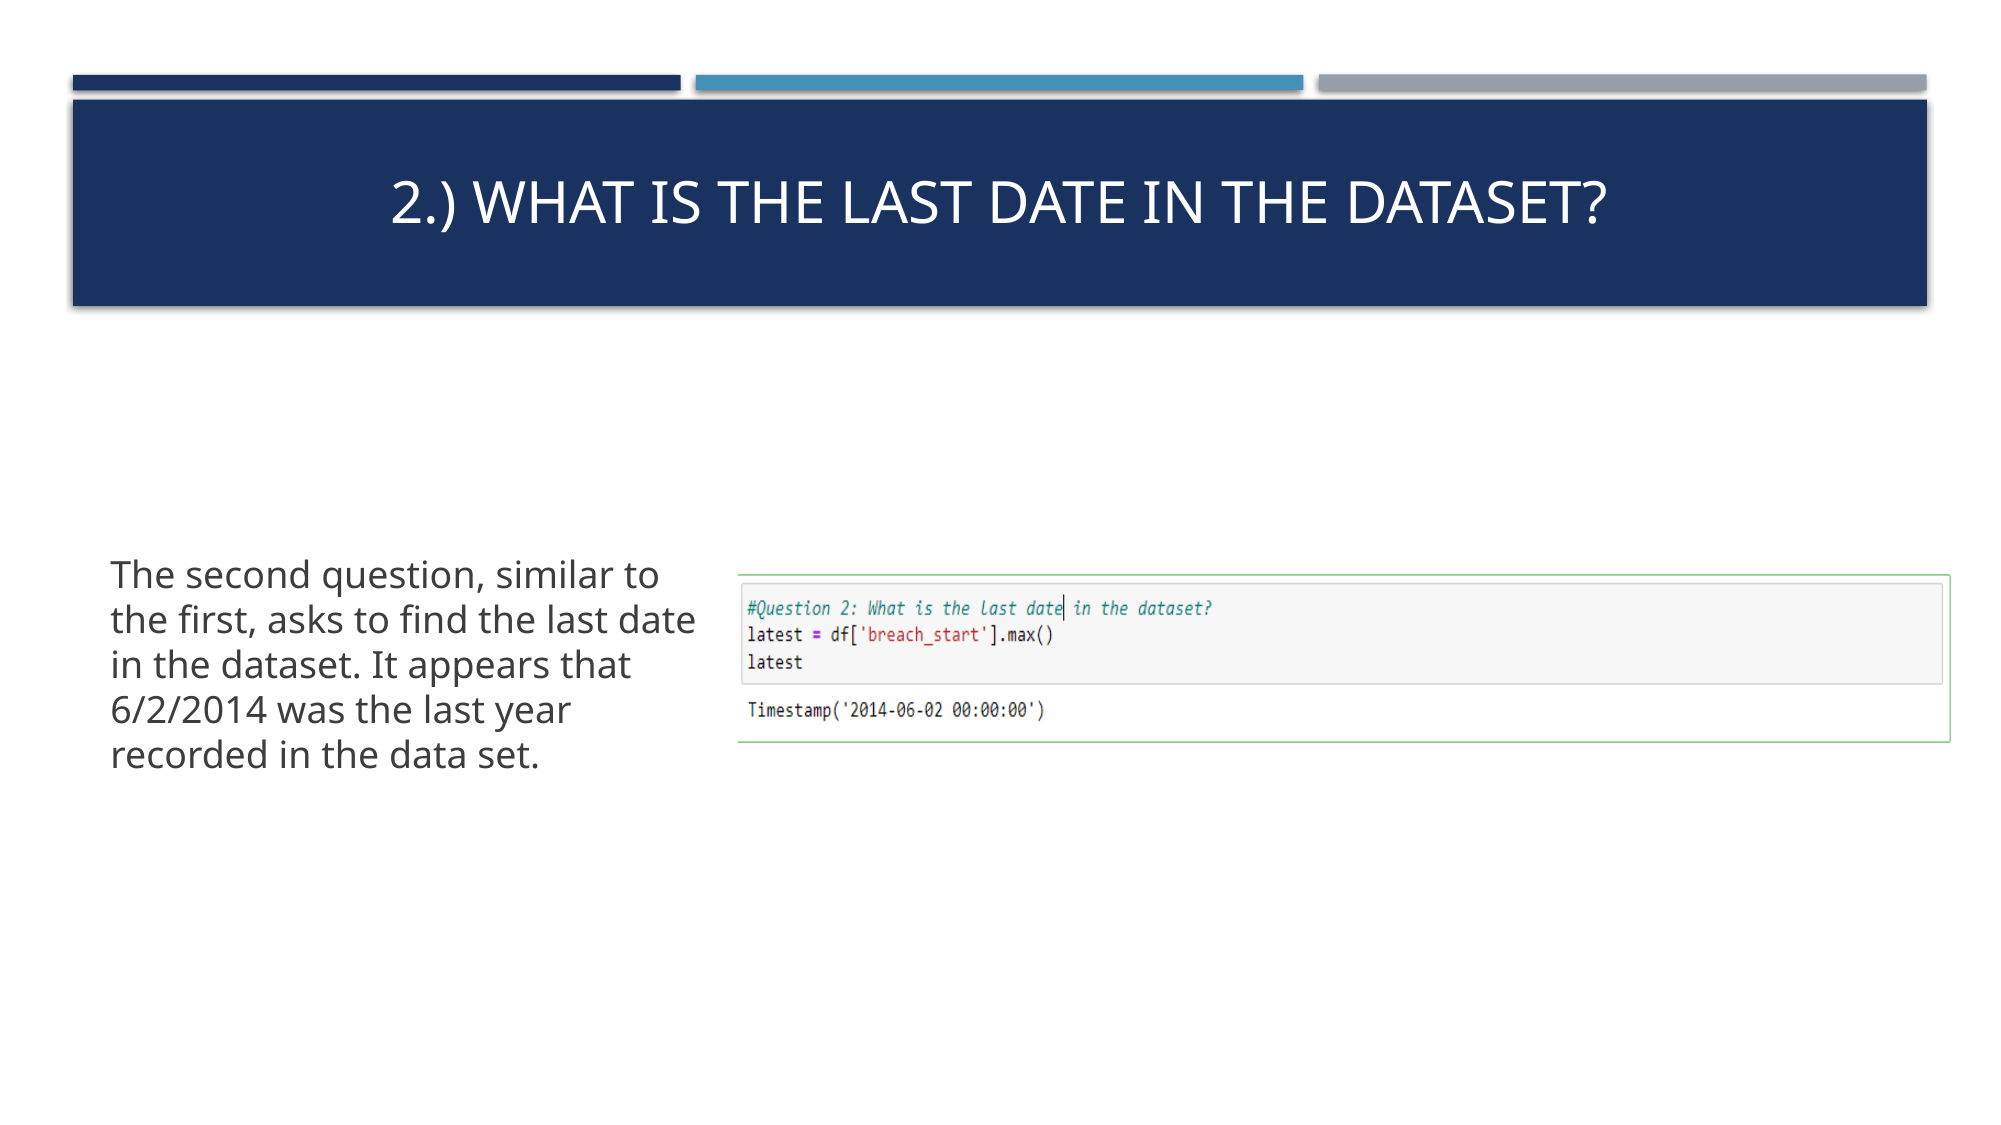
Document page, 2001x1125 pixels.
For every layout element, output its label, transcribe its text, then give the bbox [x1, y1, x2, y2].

title 2.) What is the last date in the dataset? [95, 119, 1905, 282]
list The second question, similar to the first, asks to find the last date in the dataset. It appears that 6/2/2014 was the last year recorded in the data set. [95, 365, 738, 962]
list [737, 569, 1953, 746]
